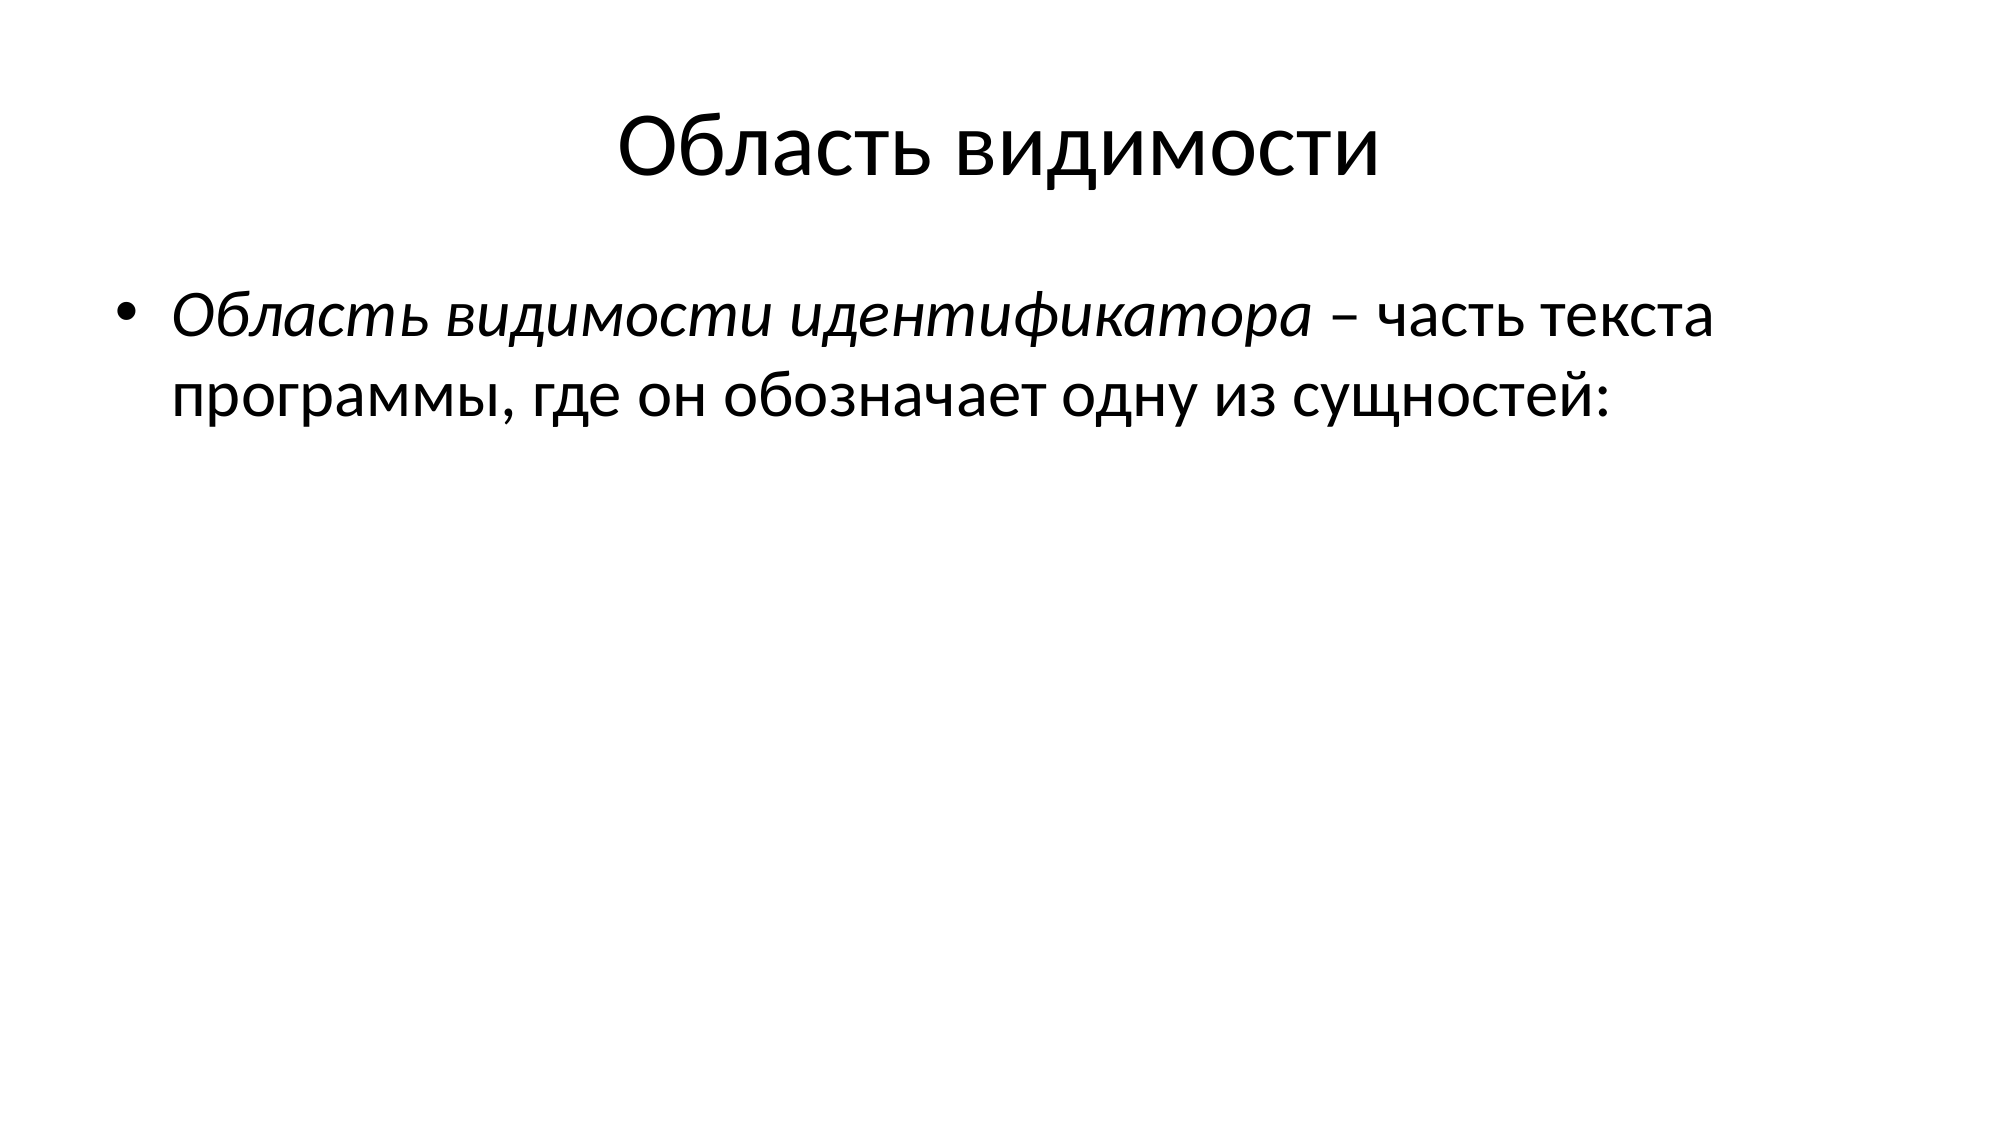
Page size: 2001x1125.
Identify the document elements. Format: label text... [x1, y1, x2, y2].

list Область видимости идентификатора – часть текста программы, где он обозначает одну из сущностей: переменную, функцию, тип или enum-константу тэг или элемент struct/union/enum метку для goto [99, 262, 1900, 1005]
title Область видимости [99, 45, 1900, 233]
